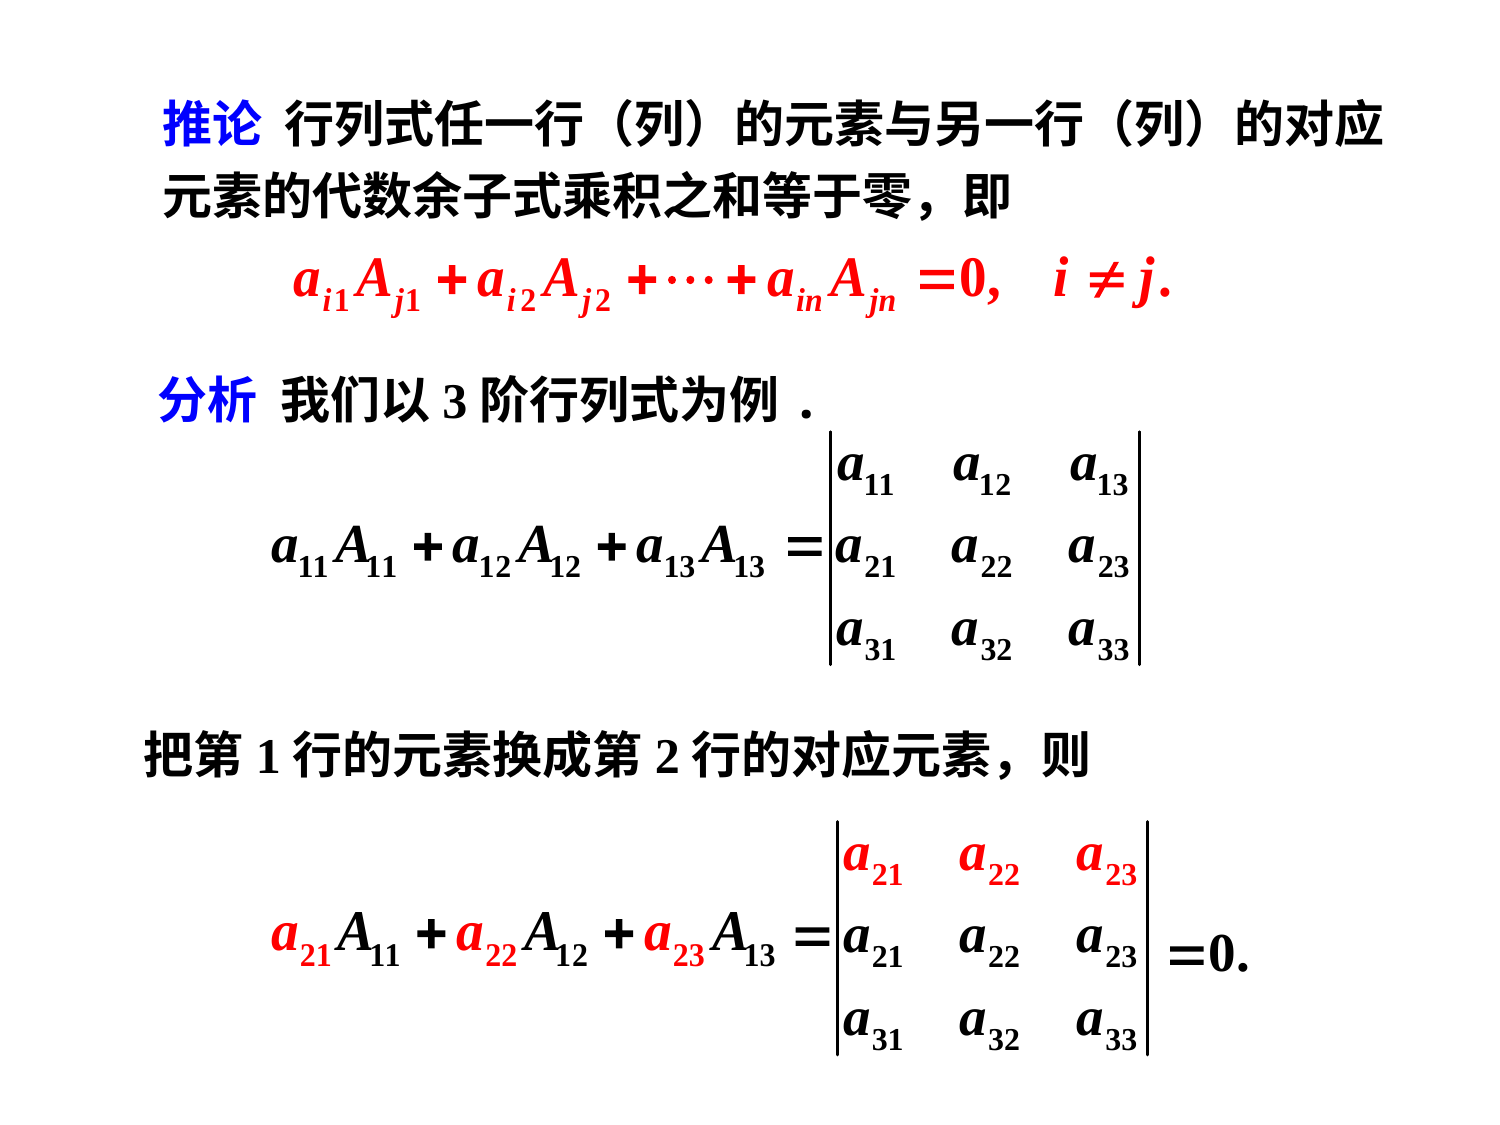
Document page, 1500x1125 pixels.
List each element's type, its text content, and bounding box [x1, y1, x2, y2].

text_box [263, 892, 776, 976]
text_box 推论 行列式任一行（列）的元素与另一行（列）的对应元素的代数余子式乘积之和等于零，即 [147, 73, 1423, 232]
text_box 分析 我们以3阶行列式为例. [143, 361, 866, 437]
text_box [263, 420, 1153, 678]
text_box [285, 238, 1176, 327]
text_box 把第1行的元素换成第2行的对应元素，则 [129, 715, 1118, 791]
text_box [782, 810, 1164, 1068]
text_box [1156, 921, 1259, 986]
